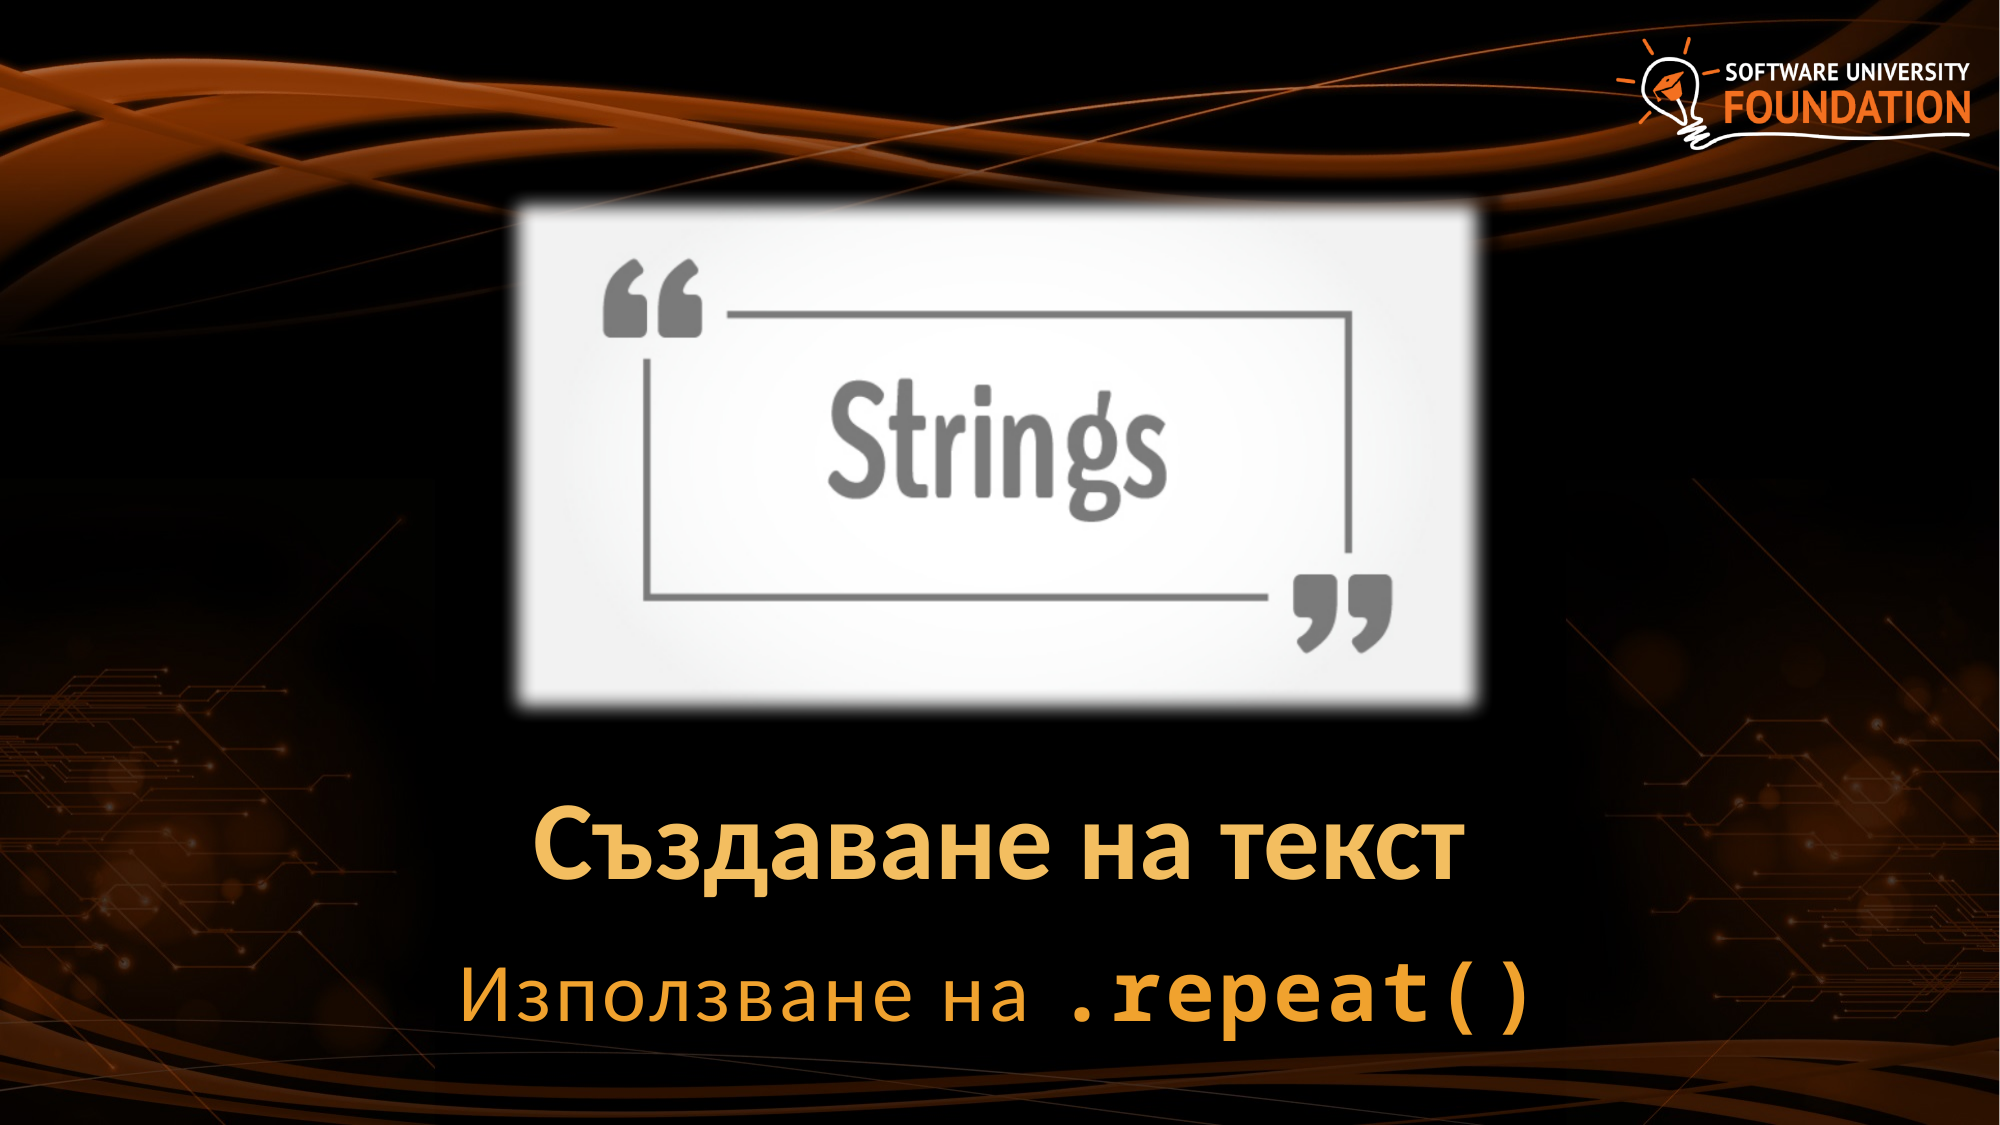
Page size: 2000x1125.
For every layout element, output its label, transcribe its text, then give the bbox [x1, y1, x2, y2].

title Създаване на текст [149, 774, 1850, 910]
picture [0, 0, 2000, 1125]
list Използване на .repeat() [149, 927, 1850, 1045]
